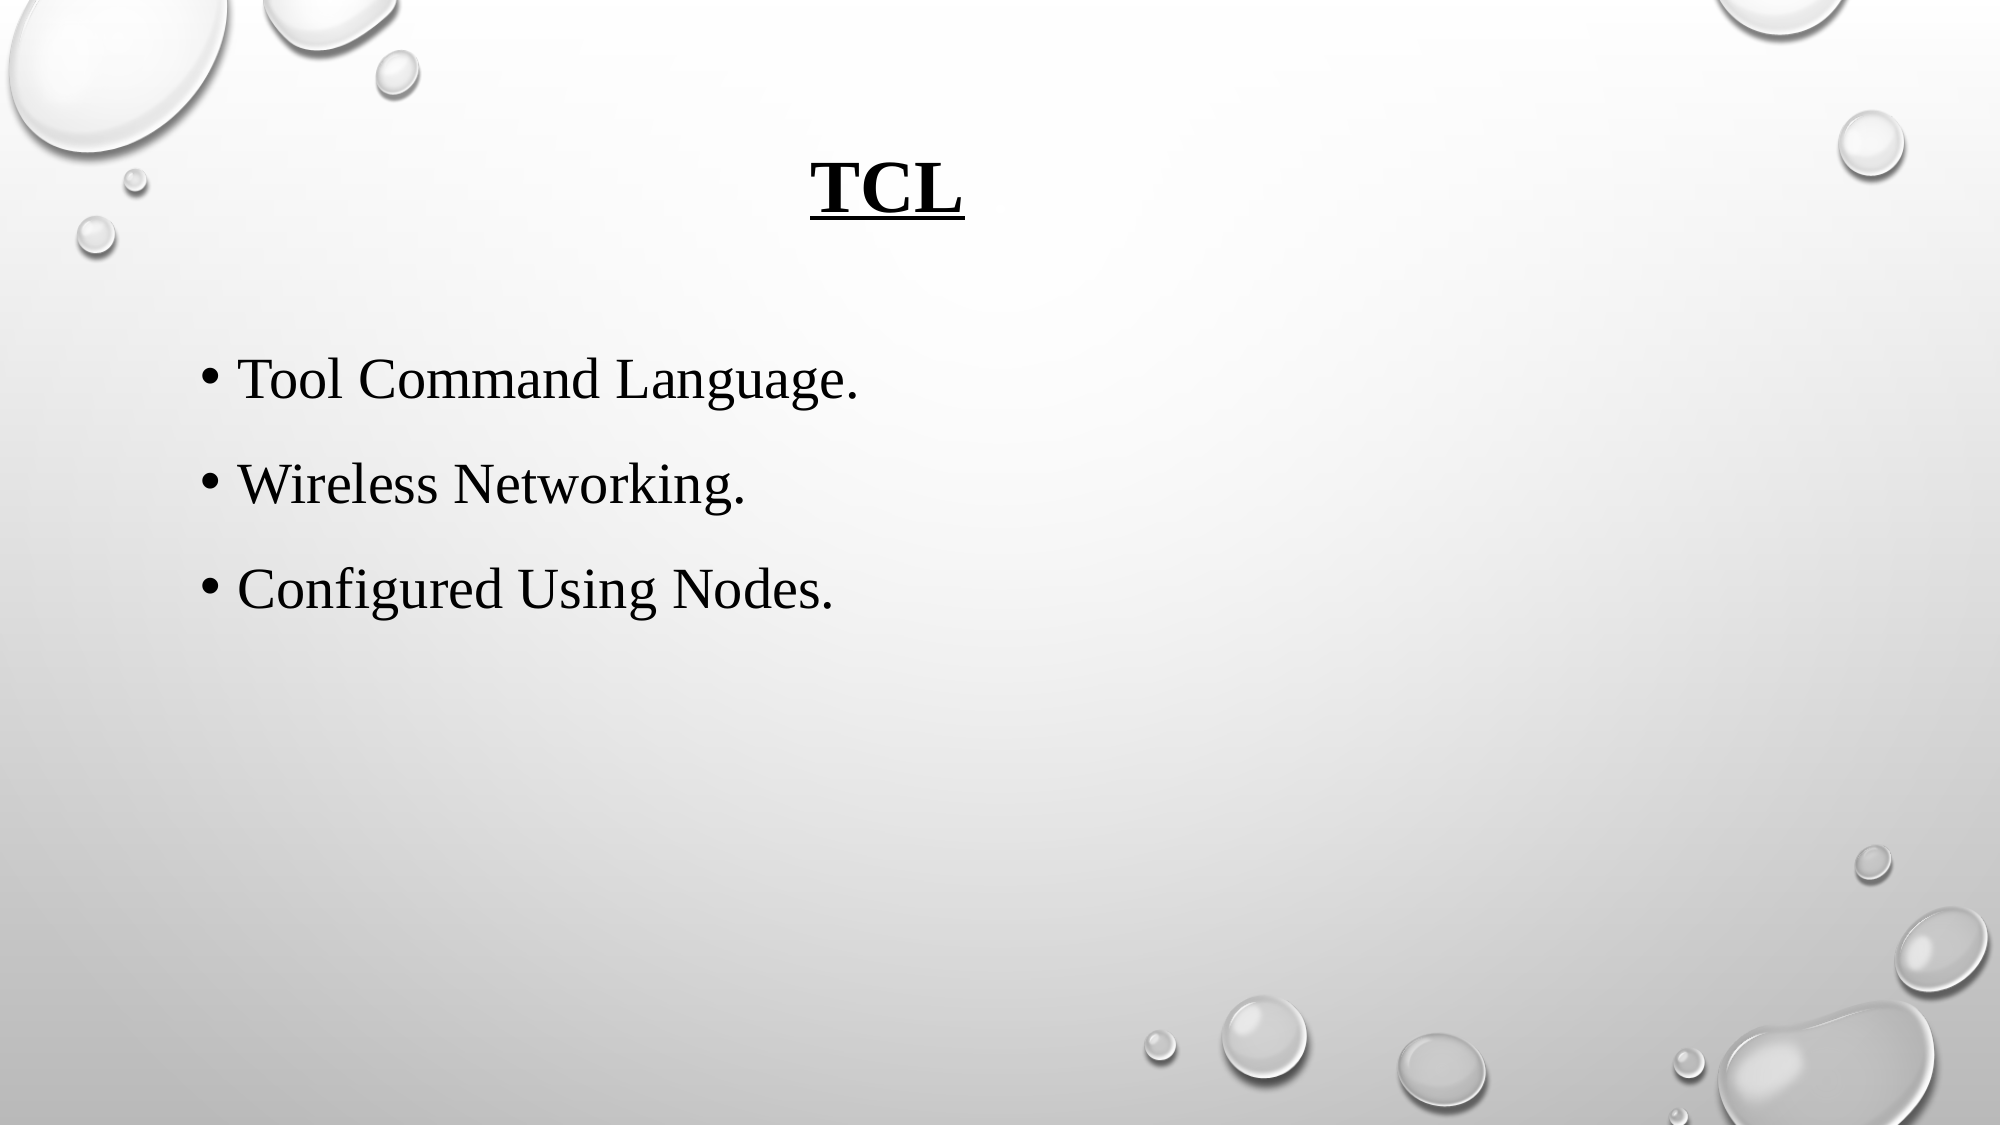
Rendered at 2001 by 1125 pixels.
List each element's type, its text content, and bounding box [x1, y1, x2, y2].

title TCL [37, 56, 1738, 319]
list Tool Command Language. Wireless Networking. Configured Using Nodes. [185, 318, 1675, 1005]
picture [0, 0, 2000, 1125]
